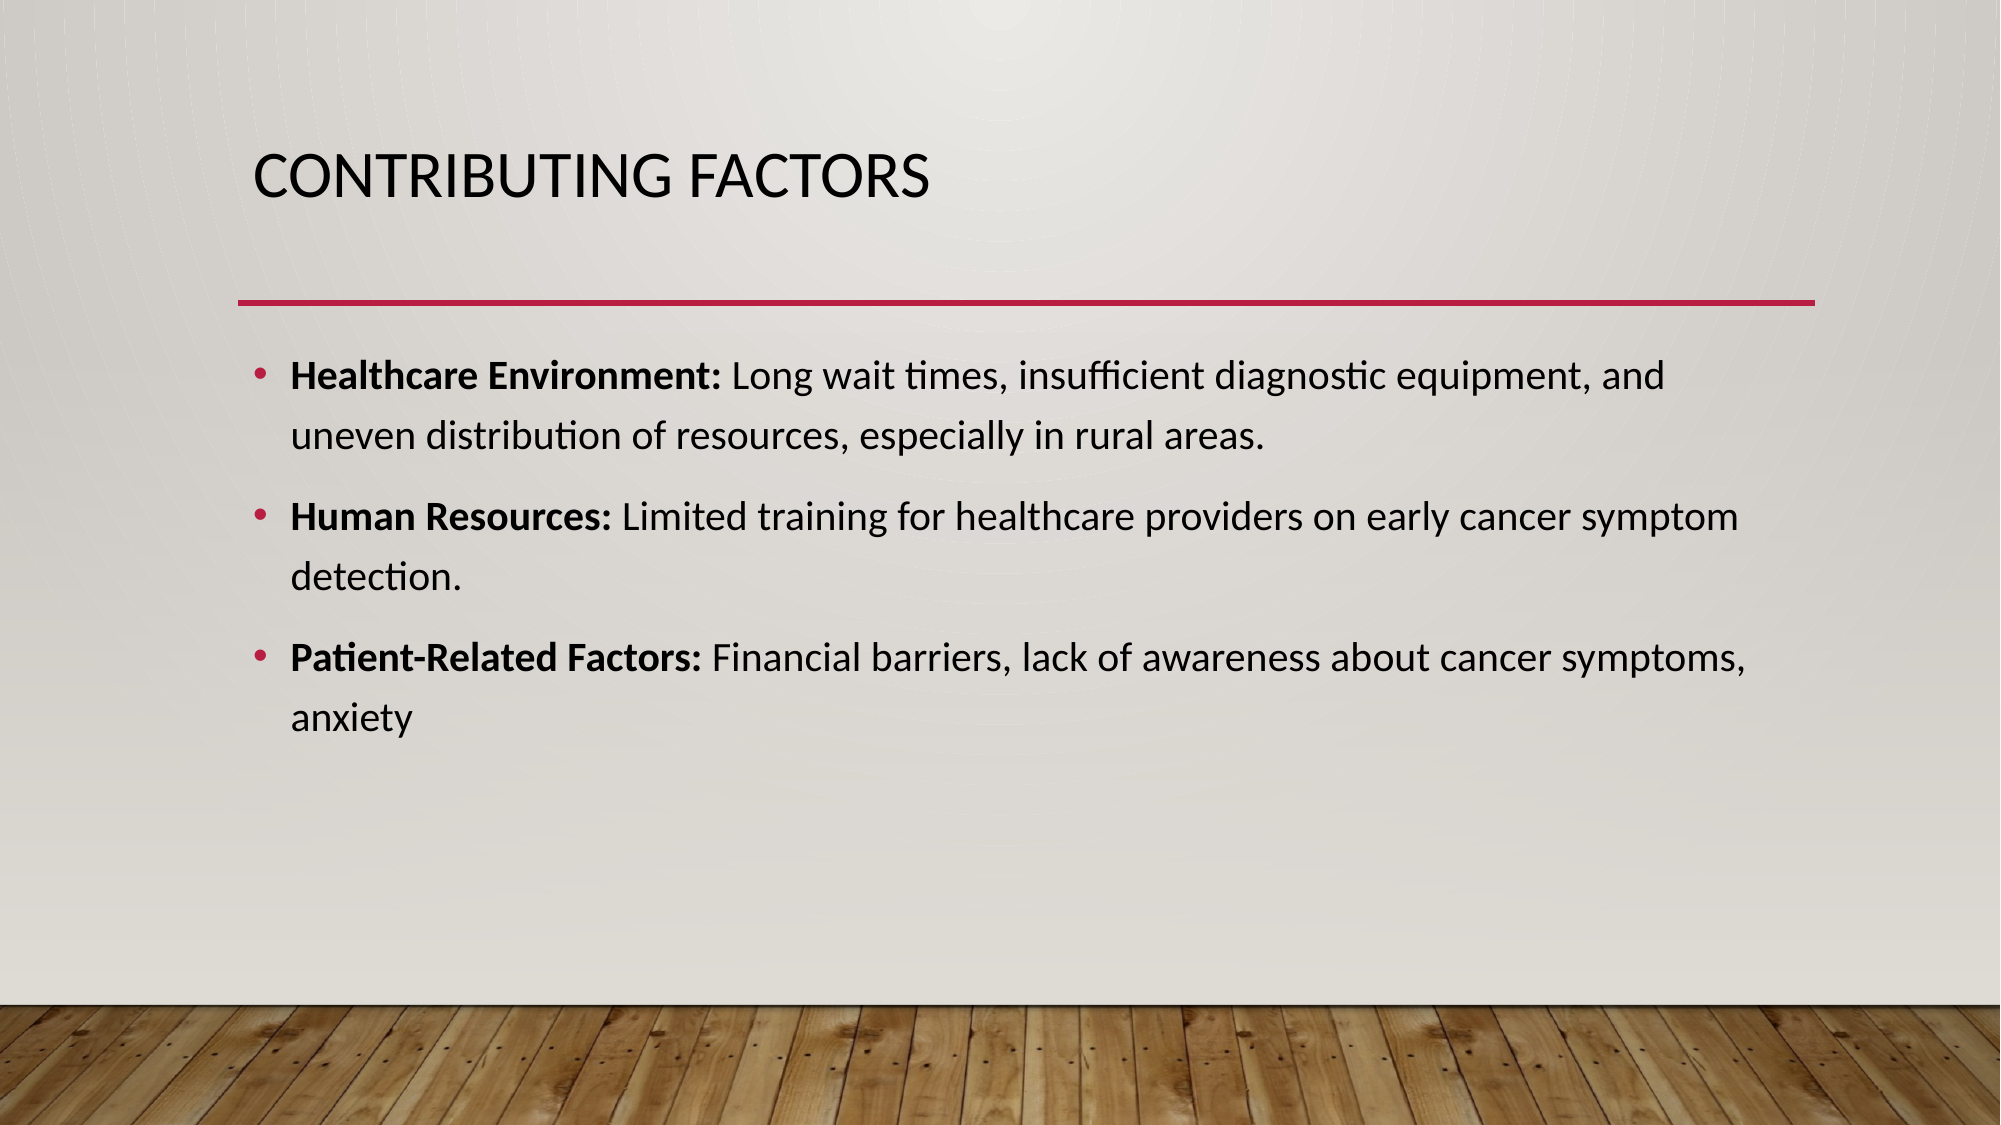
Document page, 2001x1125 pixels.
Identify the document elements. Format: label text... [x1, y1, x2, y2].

list Healthcare Environment: Long wait times, insufficient diagnostic equipment, and uneven distribution of resources, especially in rural areas. Human Resources: Limited training for healthcare providers on early cancer symptom detection. Patient-Related Factors: Financial barriers, lack of awareness about cancer symptoms, anxiety [238, 330, 1814, 897]
title CONTRIBUTING FACTORS [238, 131, 1814, 305]
picture [0, 1005, 2000, 1125]
